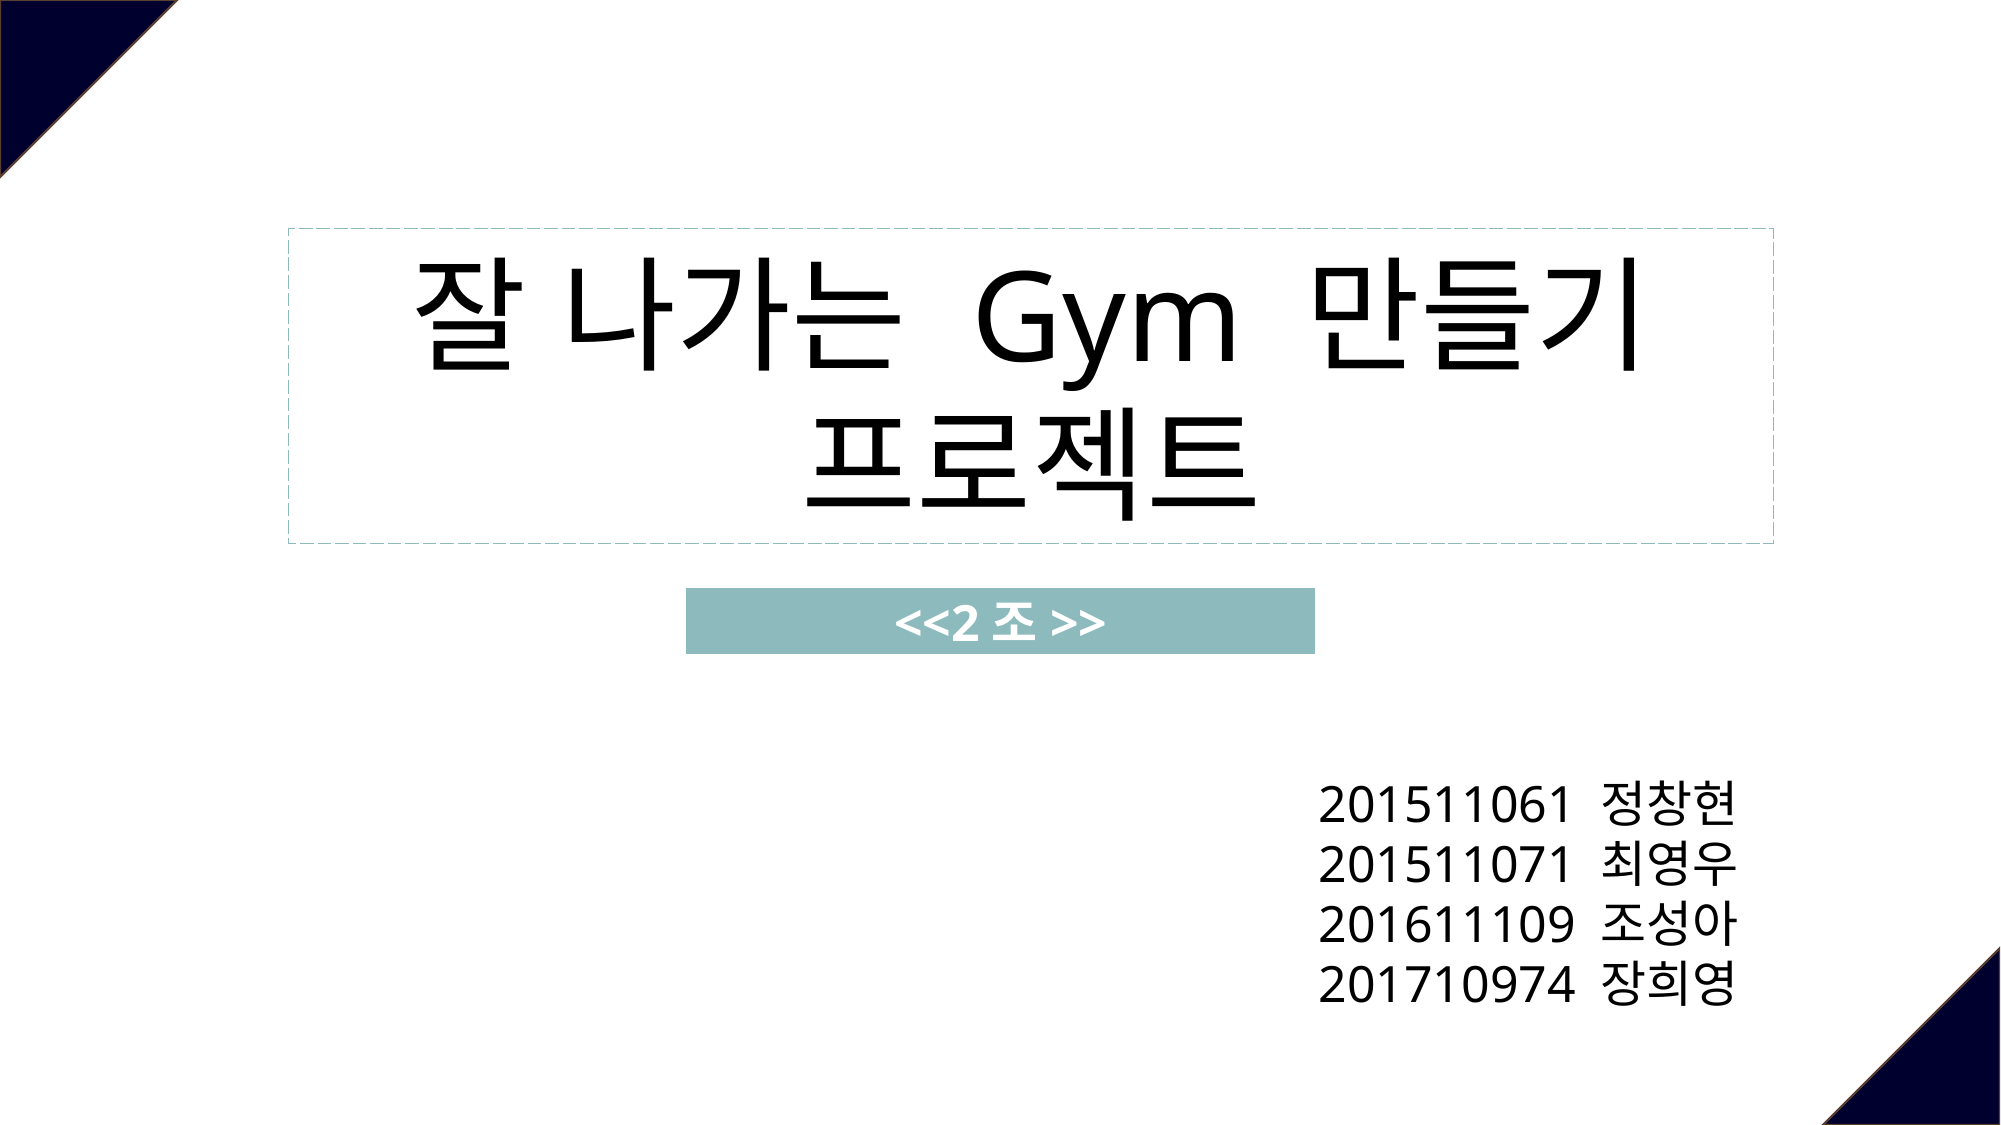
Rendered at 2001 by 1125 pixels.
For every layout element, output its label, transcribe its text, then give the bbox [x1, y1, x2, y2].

text_box <<2조>> [686, 588, 1315, 654]
text_box 잘 나가는 Gym 만들기 프로젝트 [288, 228, 1774, 544]
text_box 201511061 정창현 201511071 최영우 201611109 조성아 201710974 장희영 [1304, 765, 1764, 1020]
